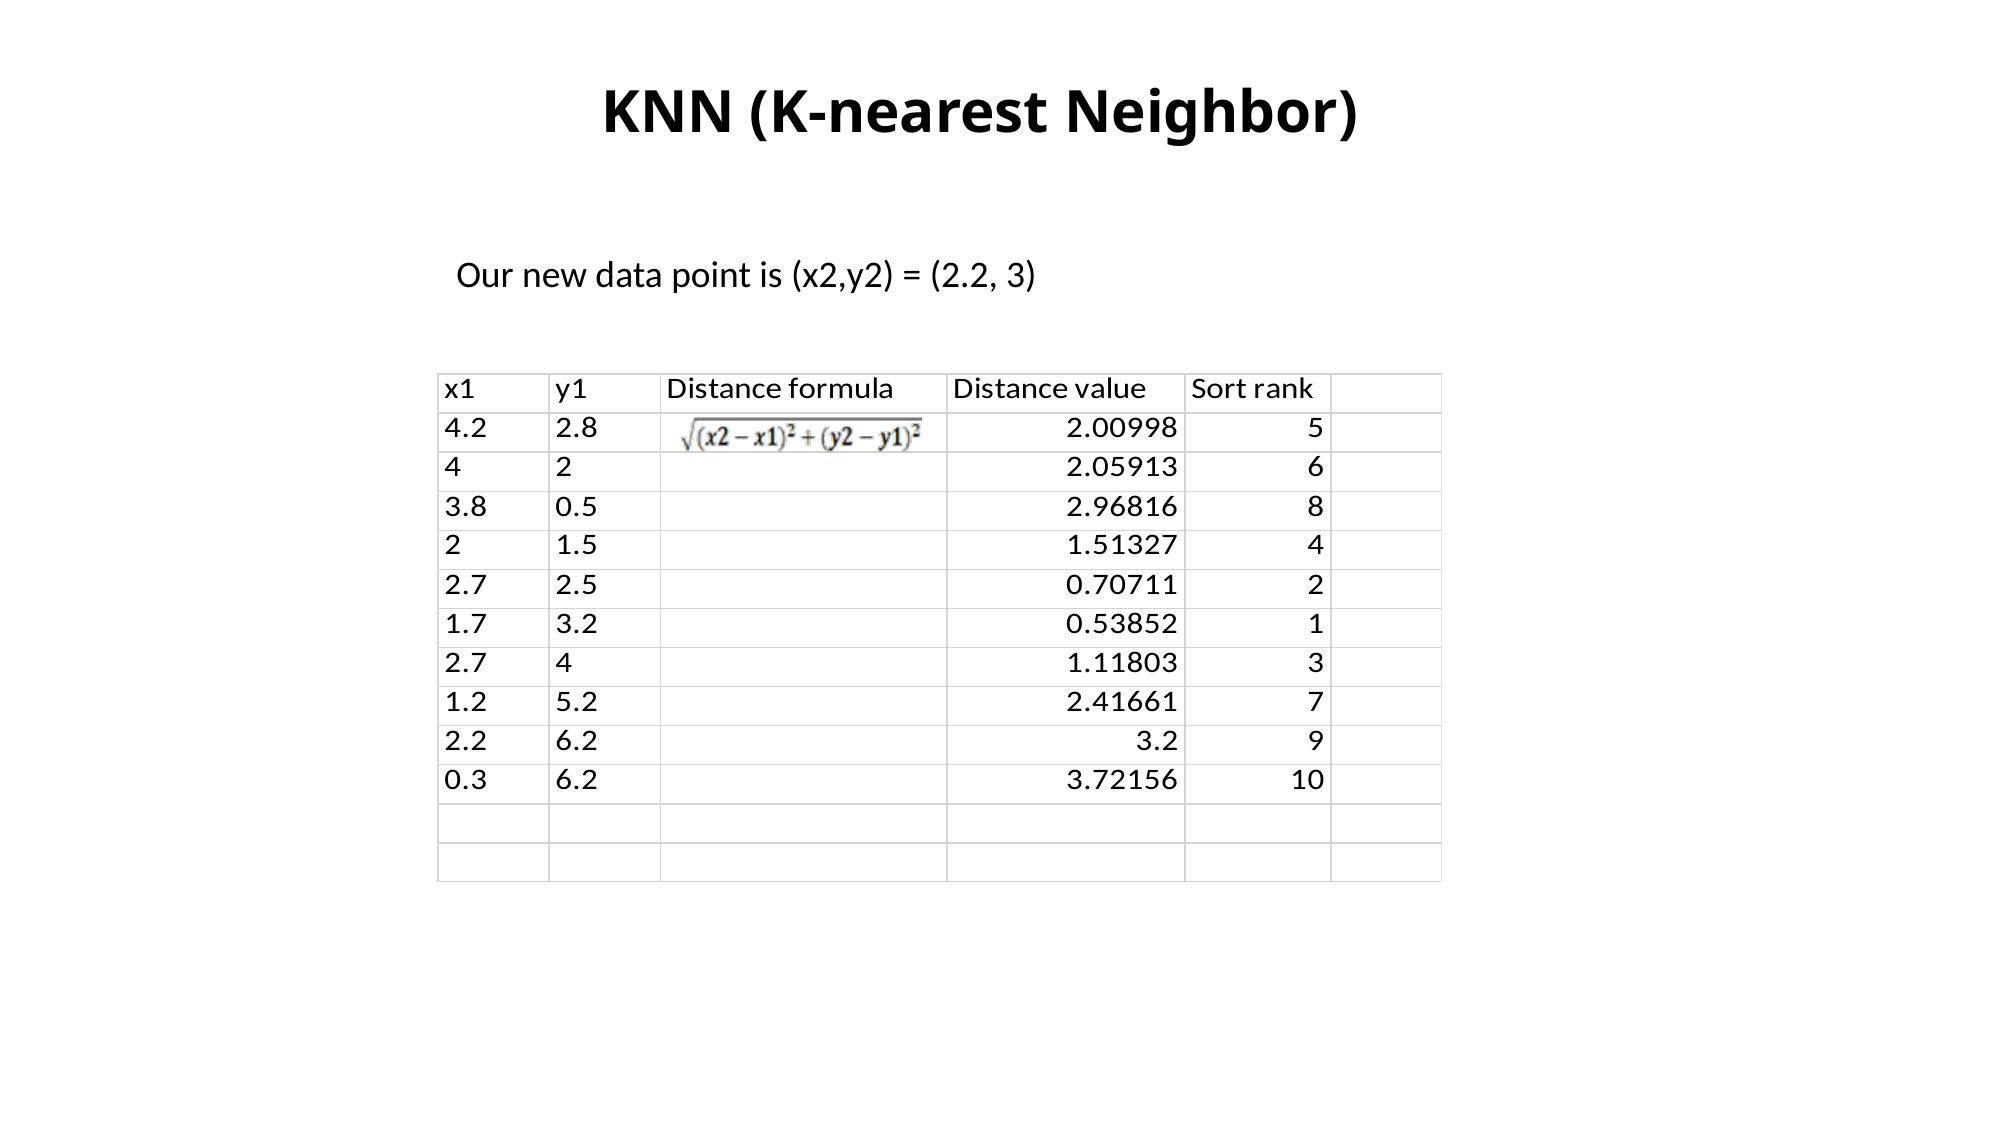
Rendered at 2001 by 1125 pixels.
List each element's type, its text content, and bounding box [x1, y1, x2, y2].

text_box Our new data point is (x2,y2) = (2.2, 3) [441, 242, 1053, 302]
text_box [437, 373, 1443, 883]
title KNN (K-nearest Neighbor) [237, 43, 1738, 153]
